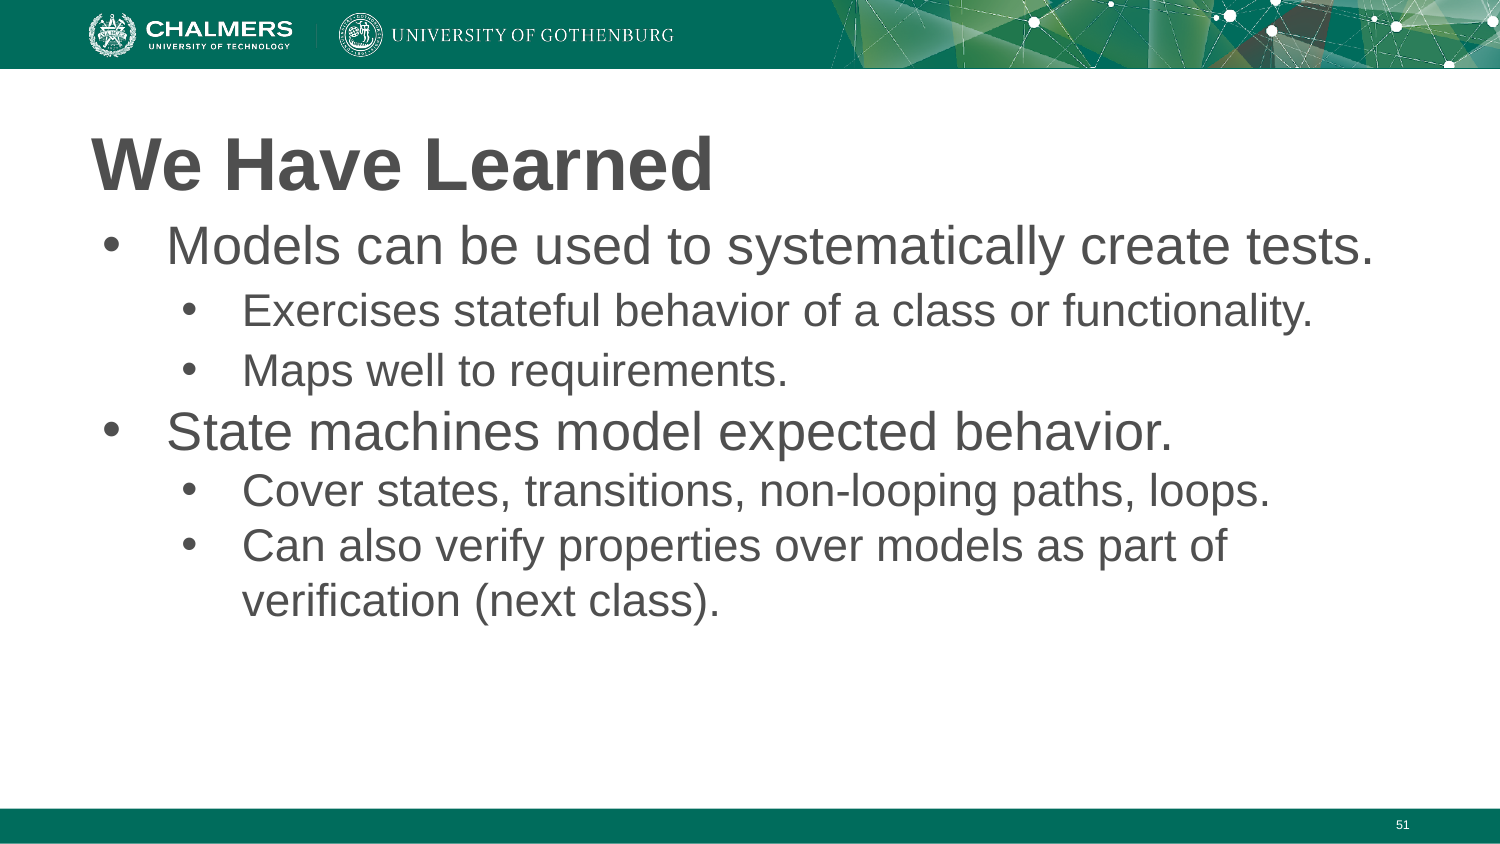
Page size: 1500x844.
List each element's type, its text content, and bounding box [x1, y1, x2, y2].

picture [64, 0, 696, 85]
picture [759, 0, 1500, 68]
list Models can be used to systematically create tests. Exercises stateful behavior of a class or functionality. Maps well to requirements. State machines model expected behavior. Cover states, transitions, non-looping paths, loops. Can also verify properties over models as part of verification (next class). [76, 210, 1425, 782]
title We Have Learned [76, 100, 1425, 210]
slide_number ‹#› [1074, 809, 1425, 844]
